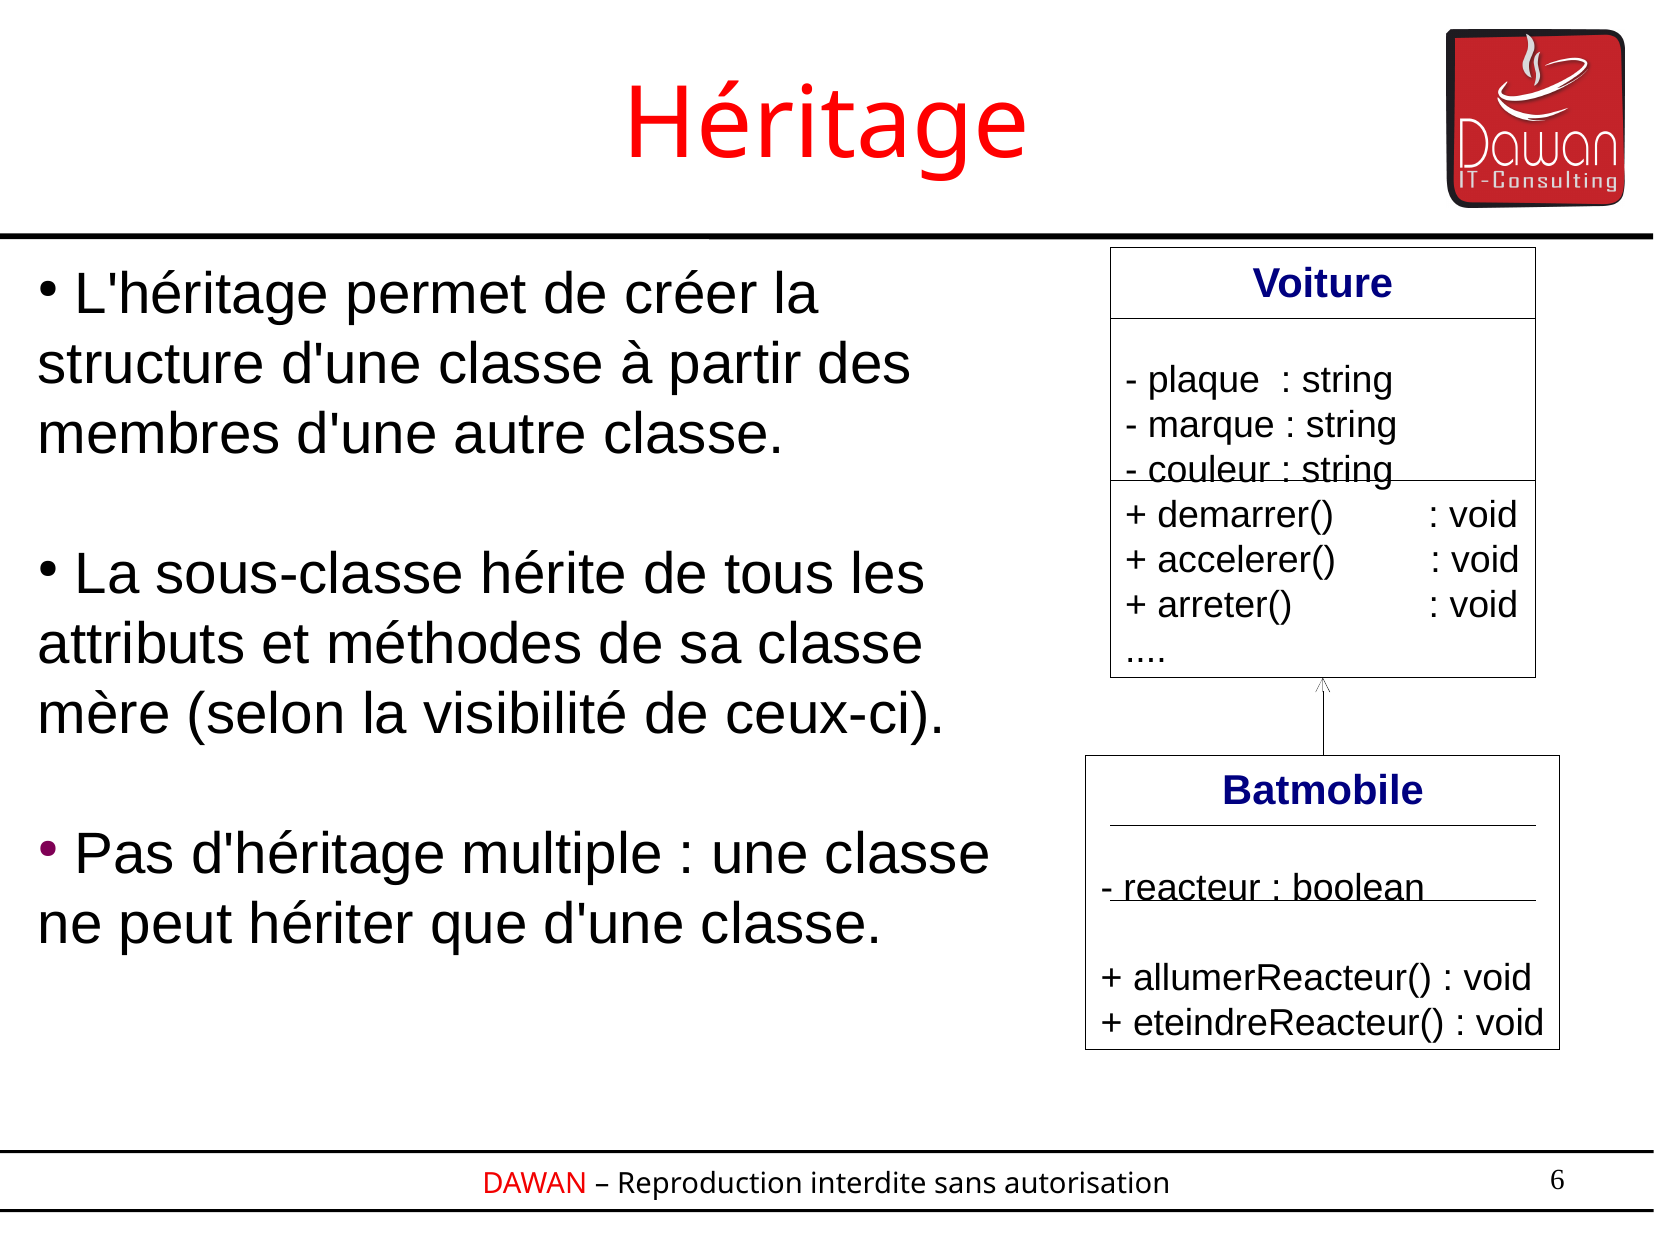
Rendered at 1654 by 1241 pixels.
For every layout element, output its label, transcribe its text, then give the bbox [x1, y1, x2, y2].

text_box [1110, 755, 1536, 1117]
text_box Héritage [88, 50, 1565, 182]
picture [1446, 29, 1625, 208]
text_box L'héritage permet de créer la structure d'une classe à partir des membres d'une autre classe. La sous-classe hérite de tous les attributs et méthodes de sa classe mère (selon la visibilité de ceux-ci). Pas d'héritage multiple : une classe ne peut hériter que d'une classe. [22, 248, 1017, 1023]
slide_number 6 [1185, 1163, 1565, 1228]
text_box Voiture - plaque : string - marque : string - couleur : string + demarrer() : void + accelerer() : void + arreter() : void .... [1110, 247, 1536, 318]
text_box Voiture - plaque : string - marque : string - couleur : string + demarrer() : void + accelerer() : void + arreter() : void .... [1110, 481, 1536, 678]
text_box Voiture - plaque : string - marque : string - couleur : string + demarrer() : void + accelerer() : void + arreter() : void .... [1110, 319, 1536, 480]
